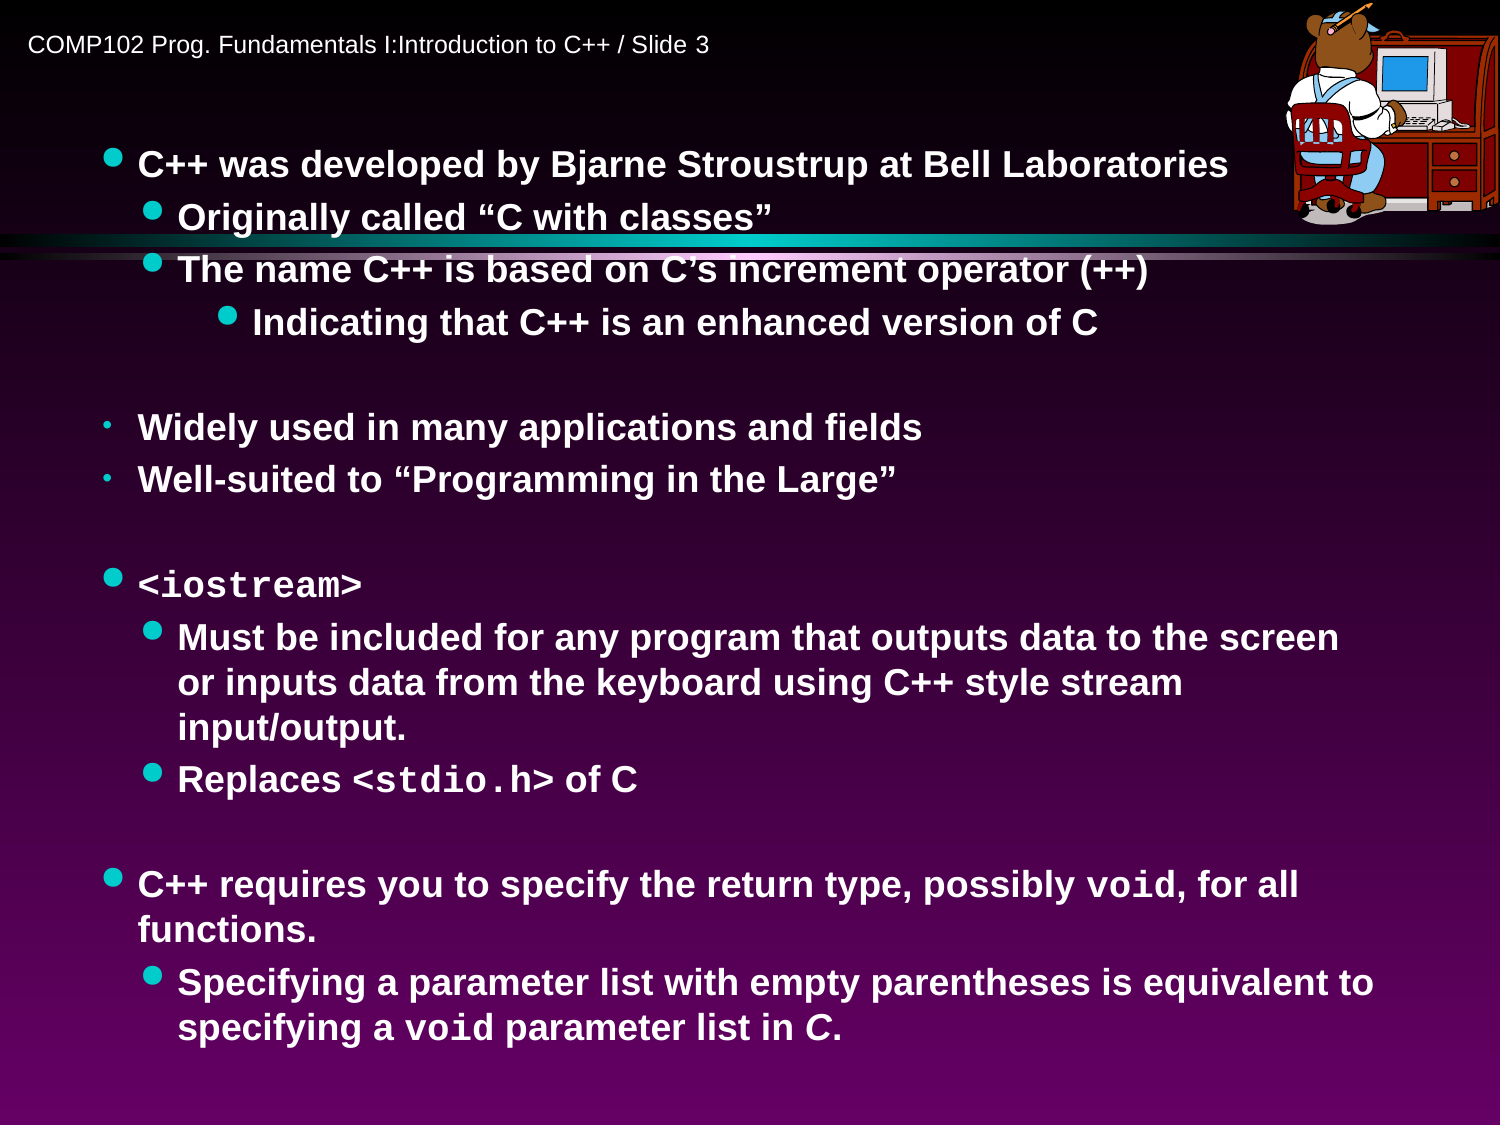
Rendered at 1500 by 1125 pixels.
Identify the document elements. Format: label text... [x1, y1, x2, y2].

text_box C++ was developed by Bjarne Stroustrup at Bell Laboratories Originally called “C with classes” The name C++ is based on C’s increment operator (++) Indicating that C++ is an enhanced version of C Widely used in many applications and fields Well-suited to “Programming in the Large” <iostream> Must be included for any program that outputs data to the screen or inputs data from the keyboard using C++ style stream input/output. Replaces <stdio.h> of C C++ requires you to specify the return type, possibly void, for all functions. Specifying a parameter list with empty parentheses is equivalent to specifying a void parameter list in C. [87, 75, 1400, 1114]
